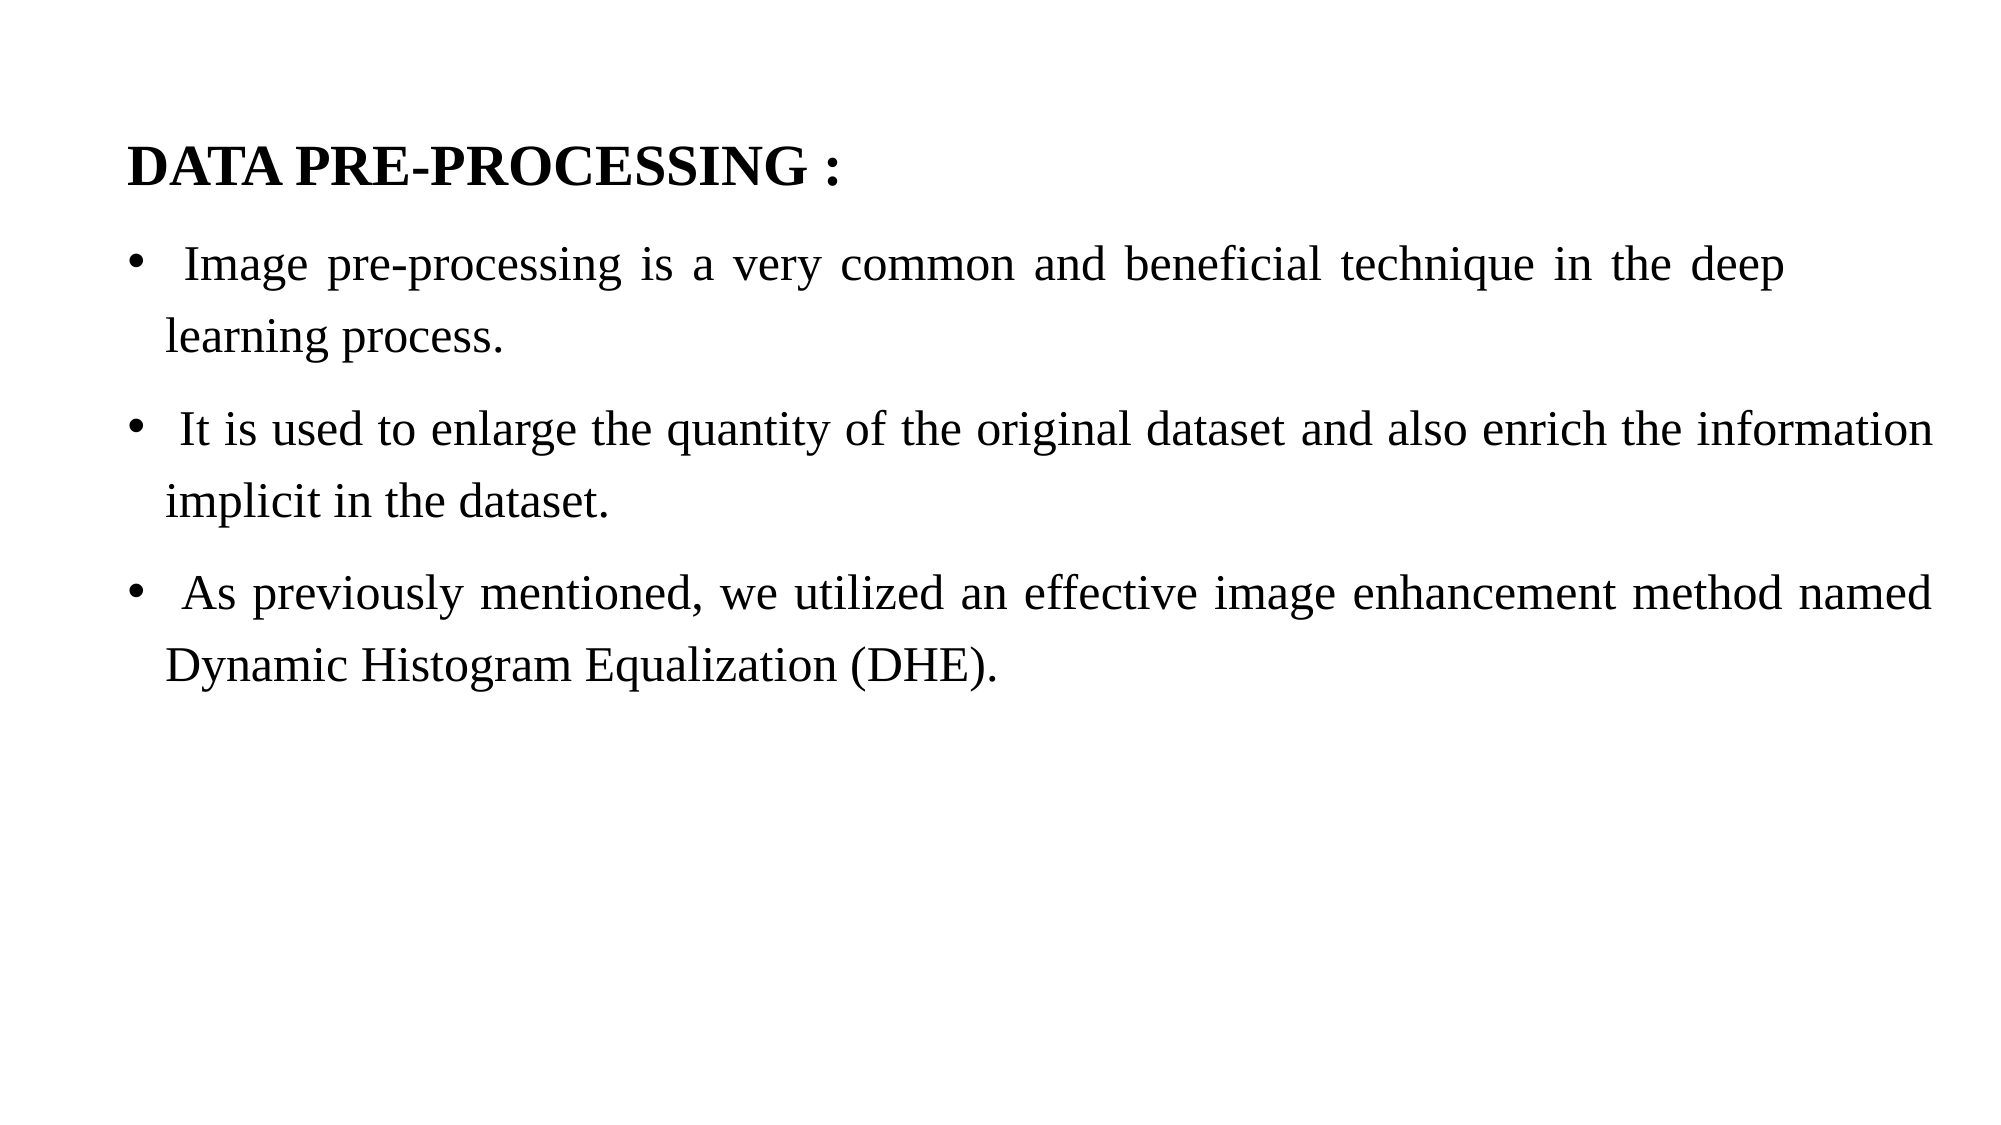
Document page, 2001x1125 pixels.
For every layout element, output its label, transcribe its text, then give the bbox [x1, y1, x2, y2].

list DATA PRE-PROCESSING : Image pre-processing is a very common and beneficial technique in the deep learning process. It is used to enlarge the quantity of the original dataset and also enrich the information implicit in the dataset. As previously mentioned, we utilized an effective image enhancement method named Dynamic Histogram Equalization (DHE). [112, 113, 1949, 884]
